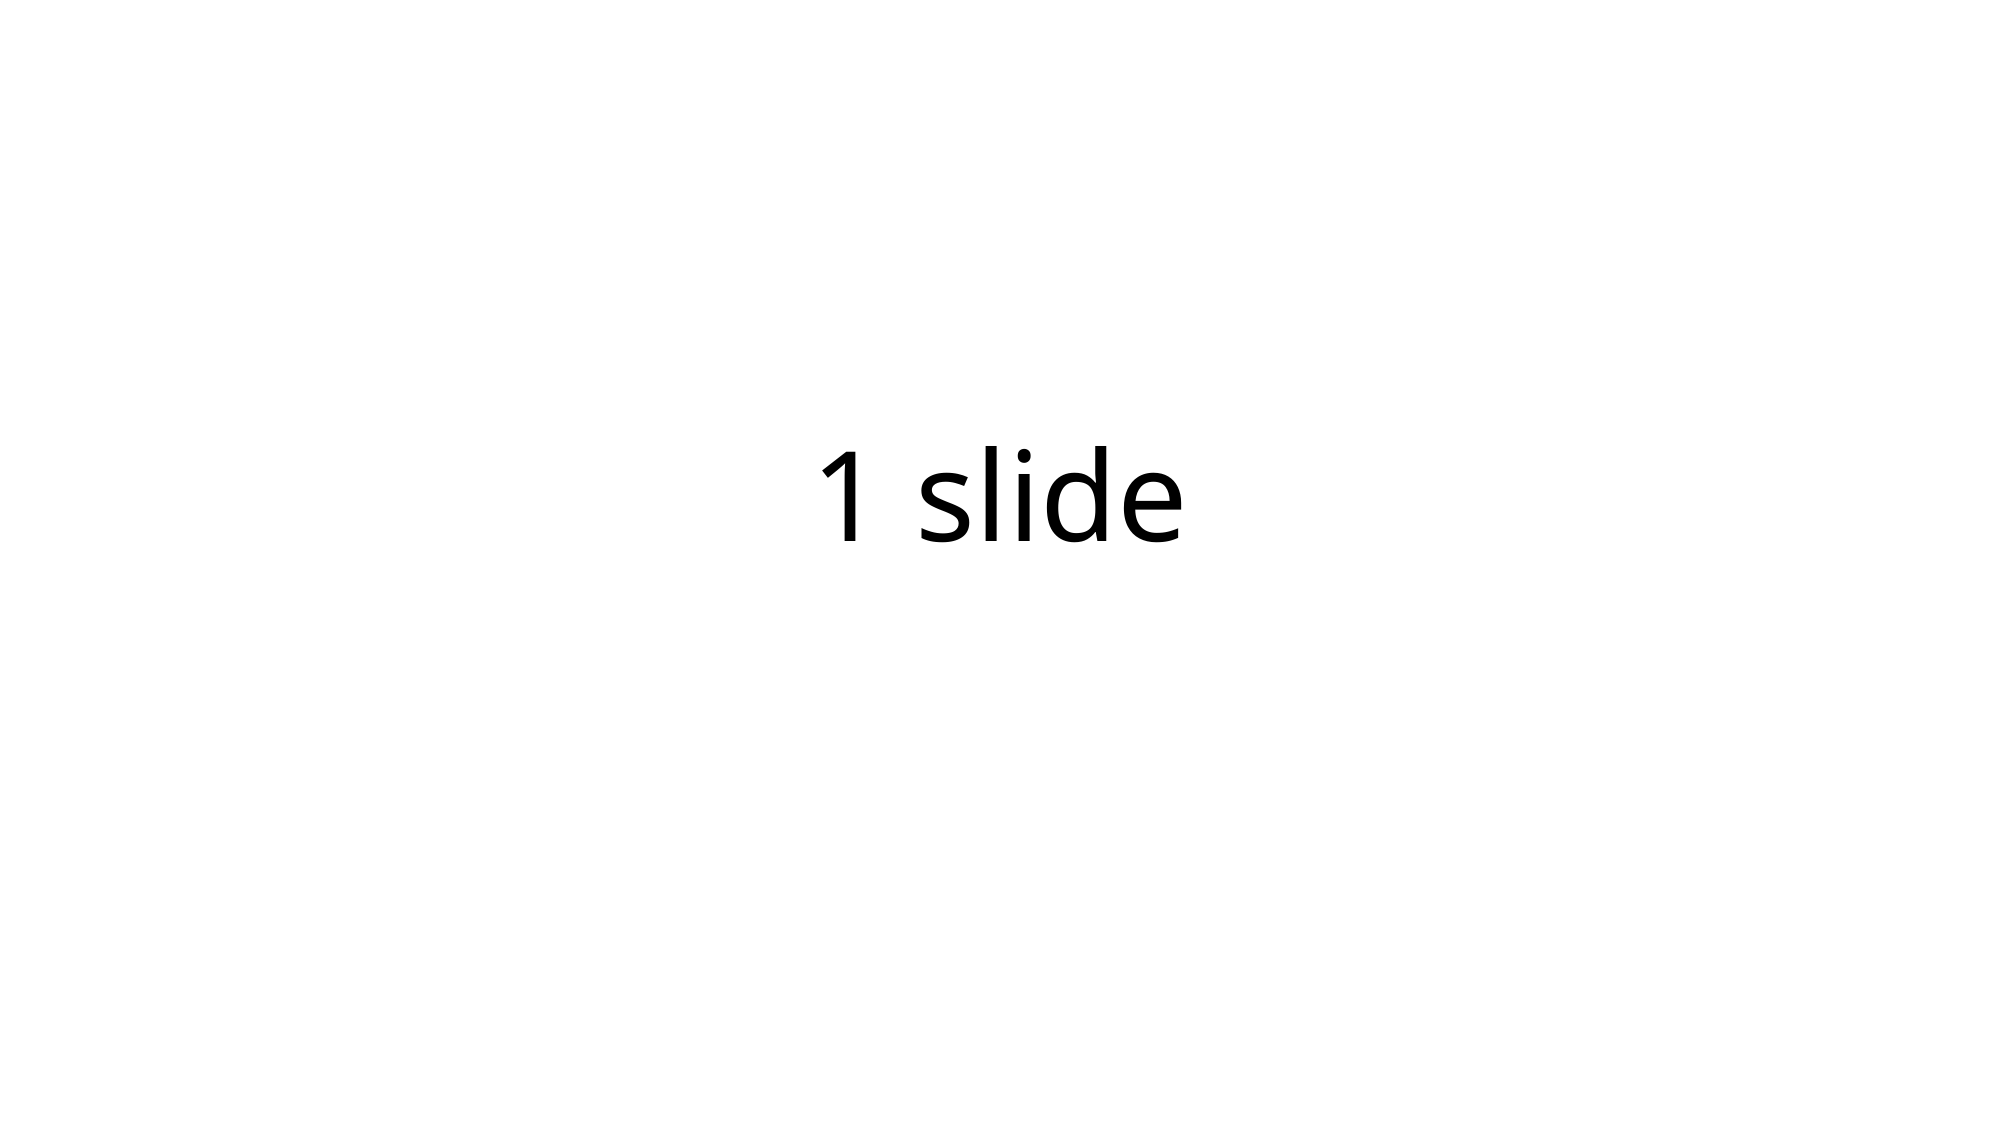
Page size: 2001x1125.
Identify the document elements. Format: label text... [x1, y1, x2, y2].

title 1 slide [249, 184, 1750, 576]
